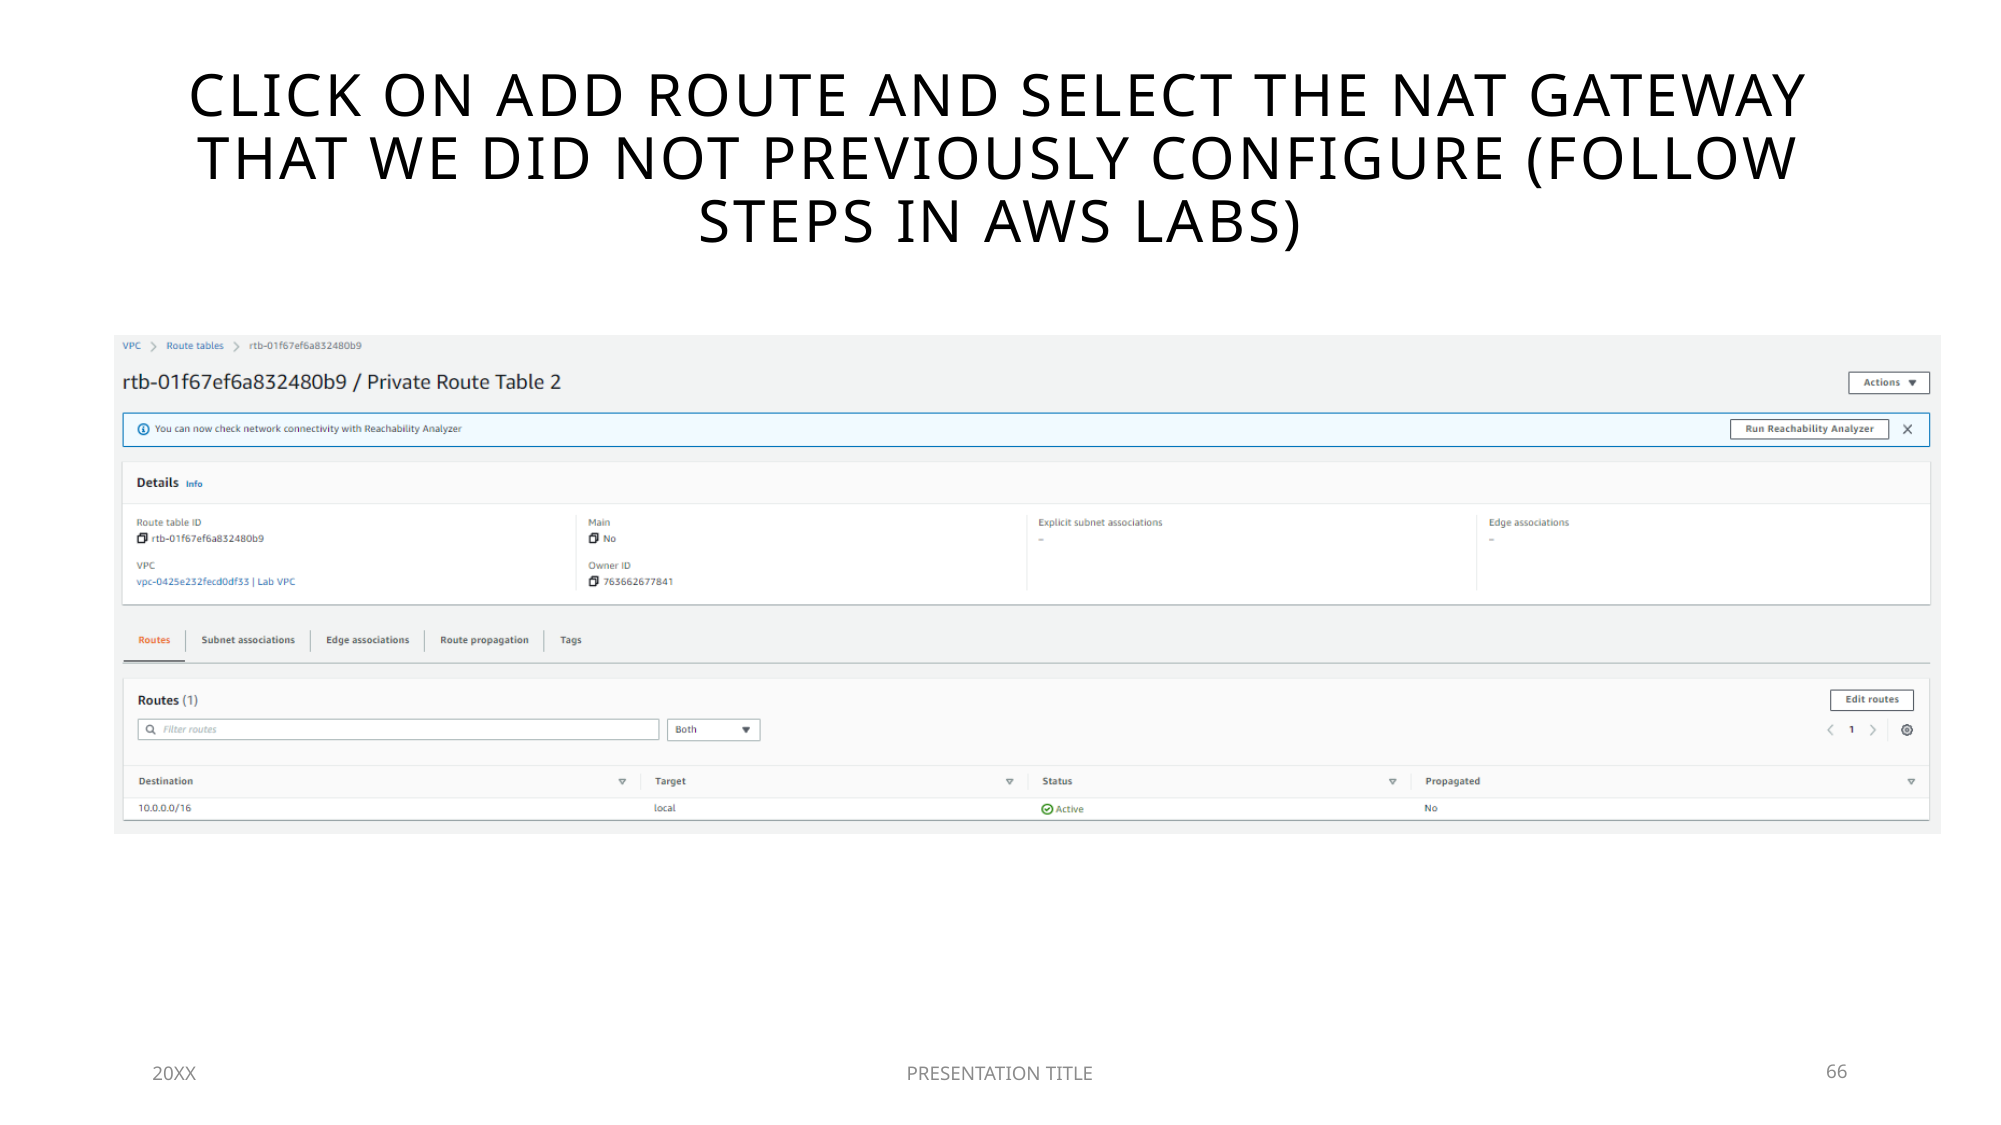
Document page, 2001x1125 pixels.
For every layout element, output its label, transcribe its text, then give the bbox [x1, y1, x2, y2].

slide_number 66 [1412, 1042, 1863, 1103]
slide_number 20XX [137, 1042, 588, 1103]
footer PRESENTATION TITLE [662, 1042, 1338, 1103]
title Click on add route and select the nat gateway that we did not previously configure (follow steps in aws labs) [137, 51, 1863, 270]
picture [114, 335, 1941, 834]
